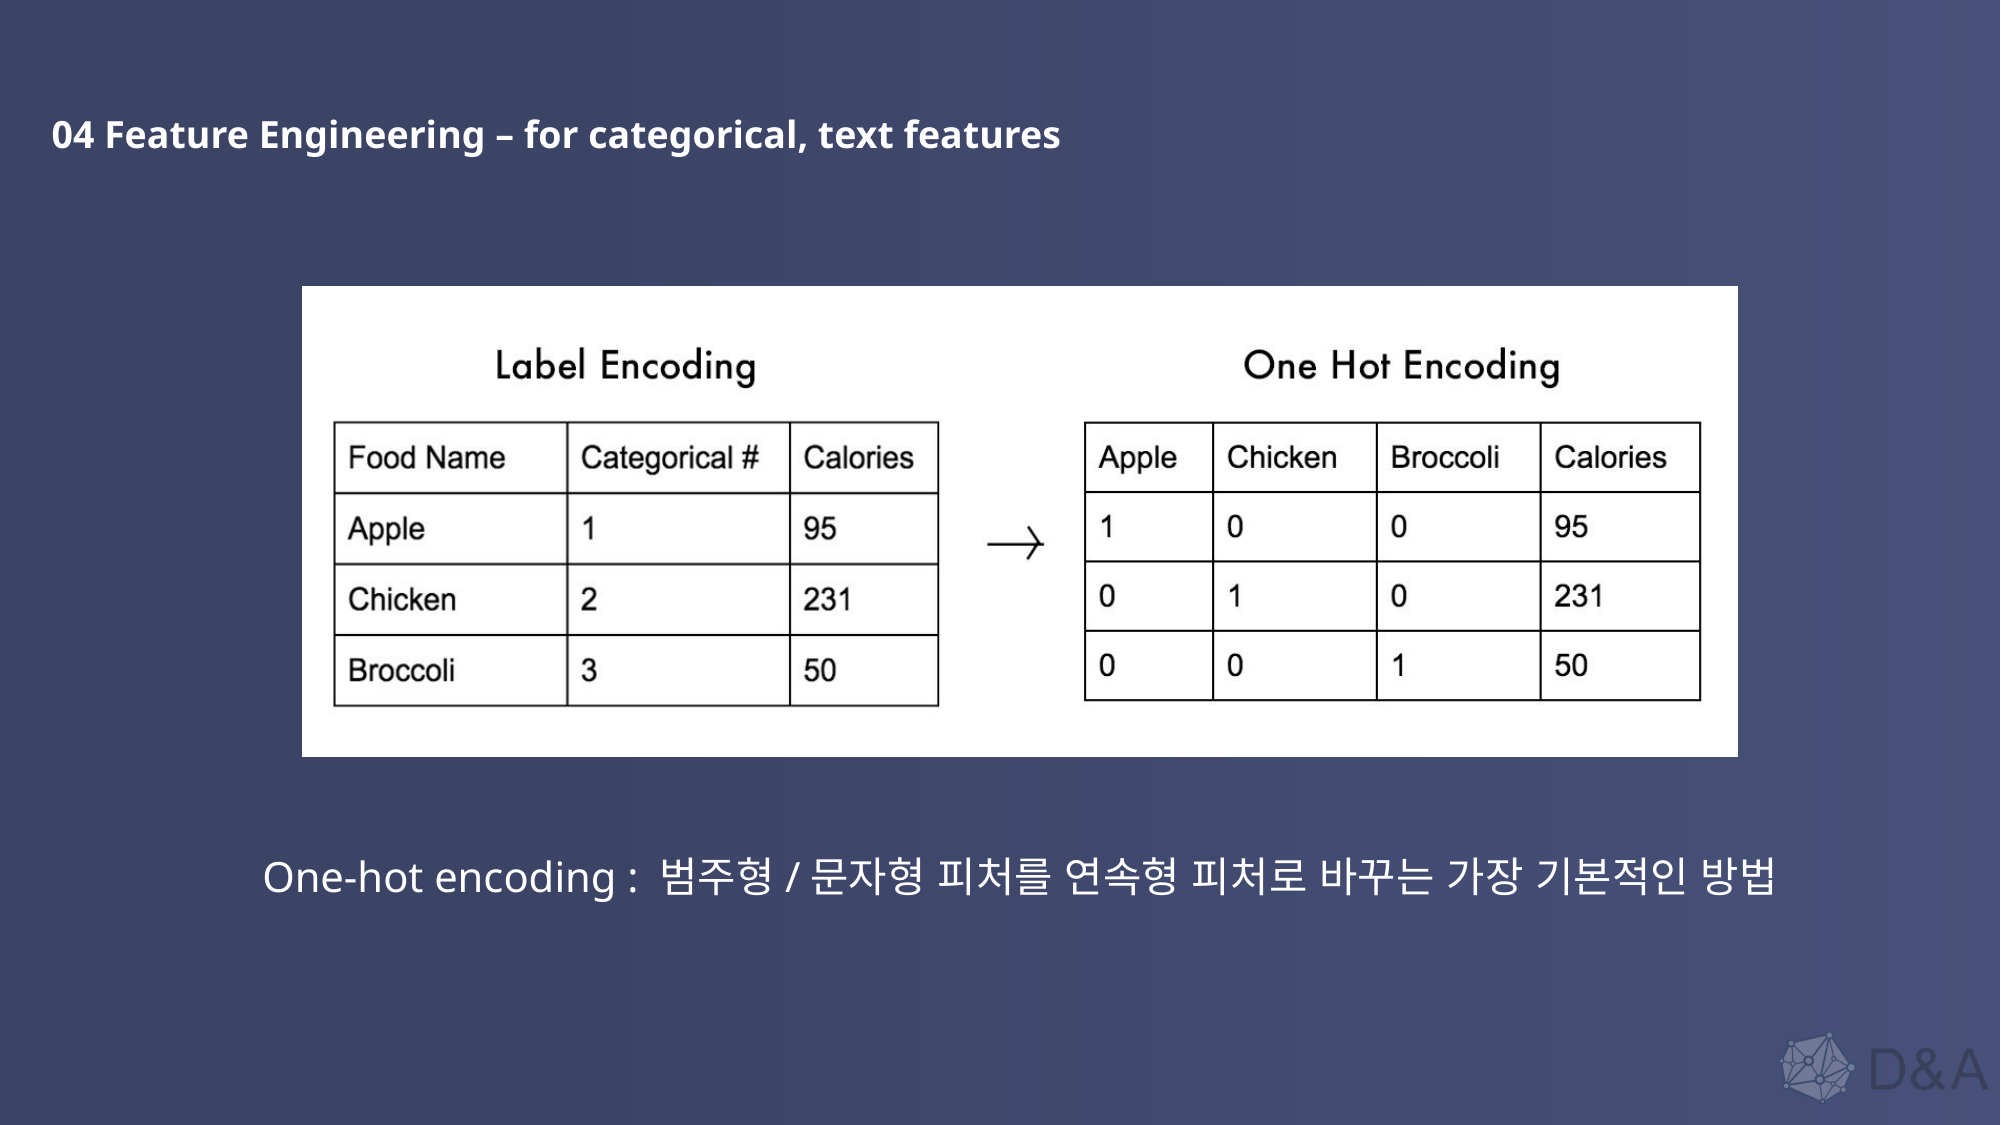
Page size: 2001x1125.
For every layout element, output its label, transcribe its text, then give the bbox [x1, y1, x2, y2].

list 04 Feature Engineering – for categorical, text features [36, 58, 1453, 164]
picture [302, 286, 1738, 757]
text_box One-hot encoding : 범주형/문자형 피처를 연속형 피처로 바꾸는 가장 기본적인 방법 [162, 639, 1878, 1111]
